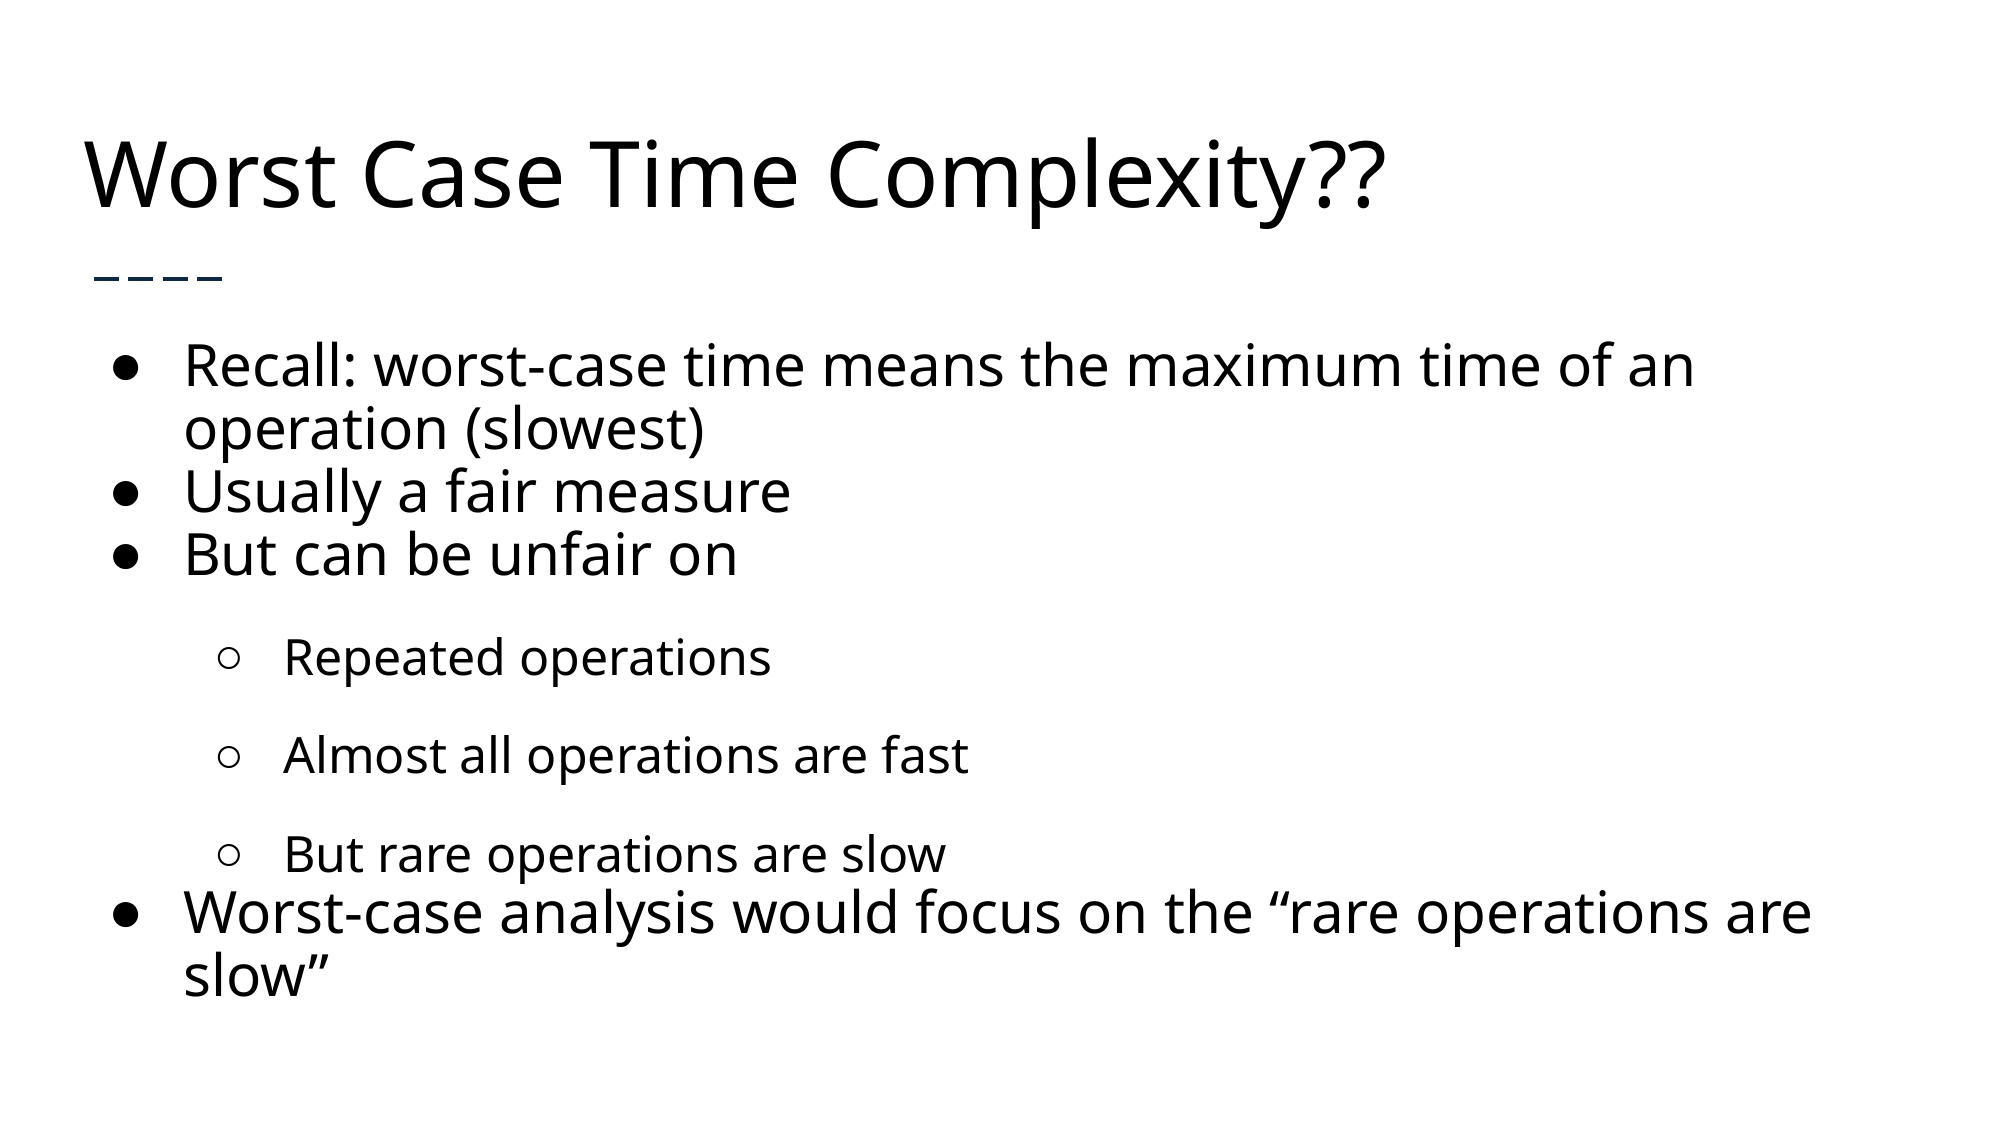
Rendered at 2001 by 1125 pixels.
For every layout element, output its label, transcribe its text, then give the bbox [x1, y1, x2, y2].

title Worst Case Time Complexity?? [68, 81, 1932, 242]
list Recall: worst-case time means the maximum time of an operation (slowest) Usually a fair measure But can be unfair on Repeated operations Almost all operations are fast But rare operations are slow Worst-case analysis would focus on the “rare operations are slow” [68, 321, 1932, 1000]
